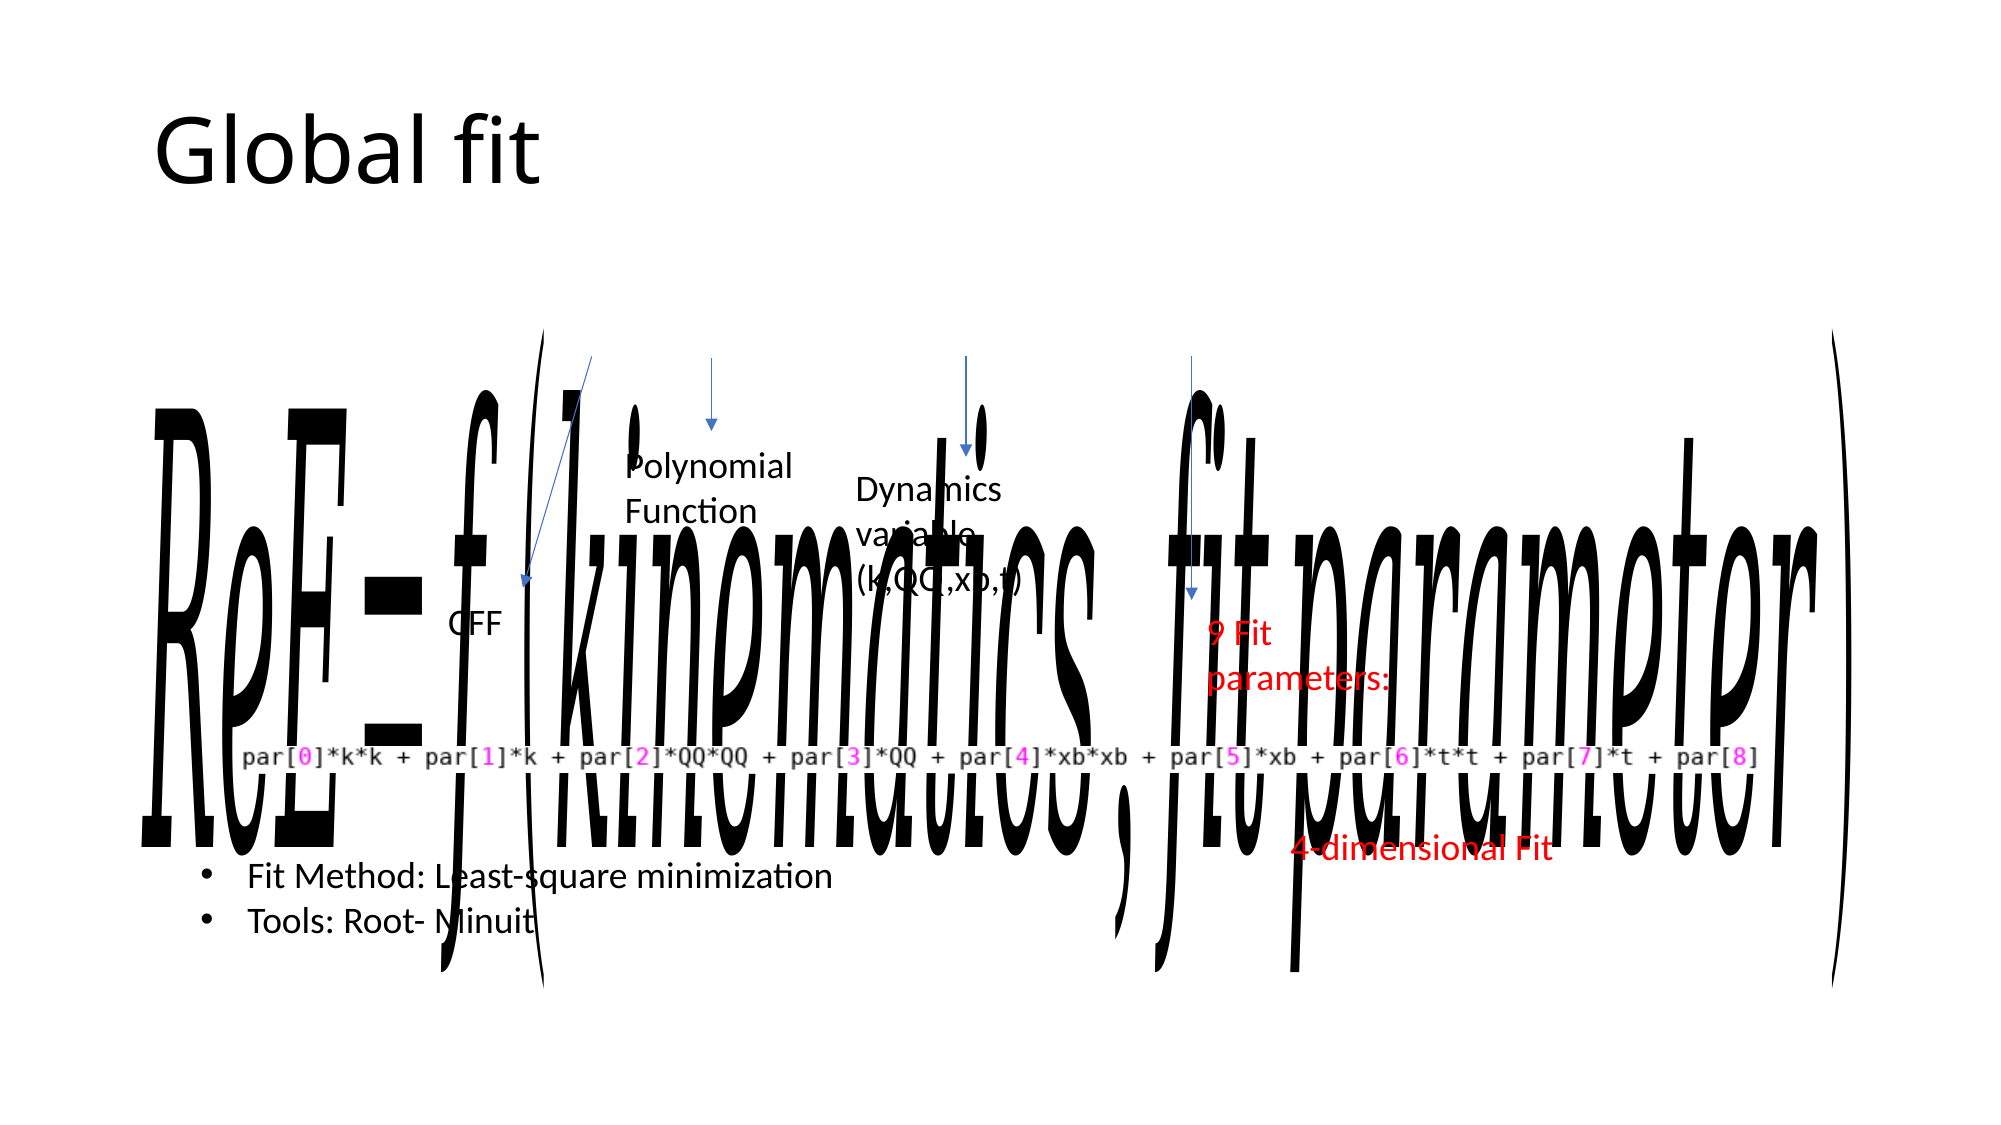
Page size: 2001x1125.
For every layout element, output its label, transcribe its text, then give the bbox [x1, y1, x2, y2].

title Global fit [137, 59, 1863, 248]
text_box CFF [433, 590, 801, 651]
picture [238, 746, 1761, 773]
text_box 9 Fit parameters: [1191, 600, 1456, 746]
text_box Dynamics variable (k,QQ,xb,t) [840, 456, 1129, 607]
text_box Polynomial Function [610, 434, 868, 539]
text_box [522, 356, 592, 588]
text_box Fit Method: Least-square minimization Tools: Root- Minuit [185, 843, 1023, 949]
text_box 4-dimensional Fit [1275, 816, 1732, 876]
